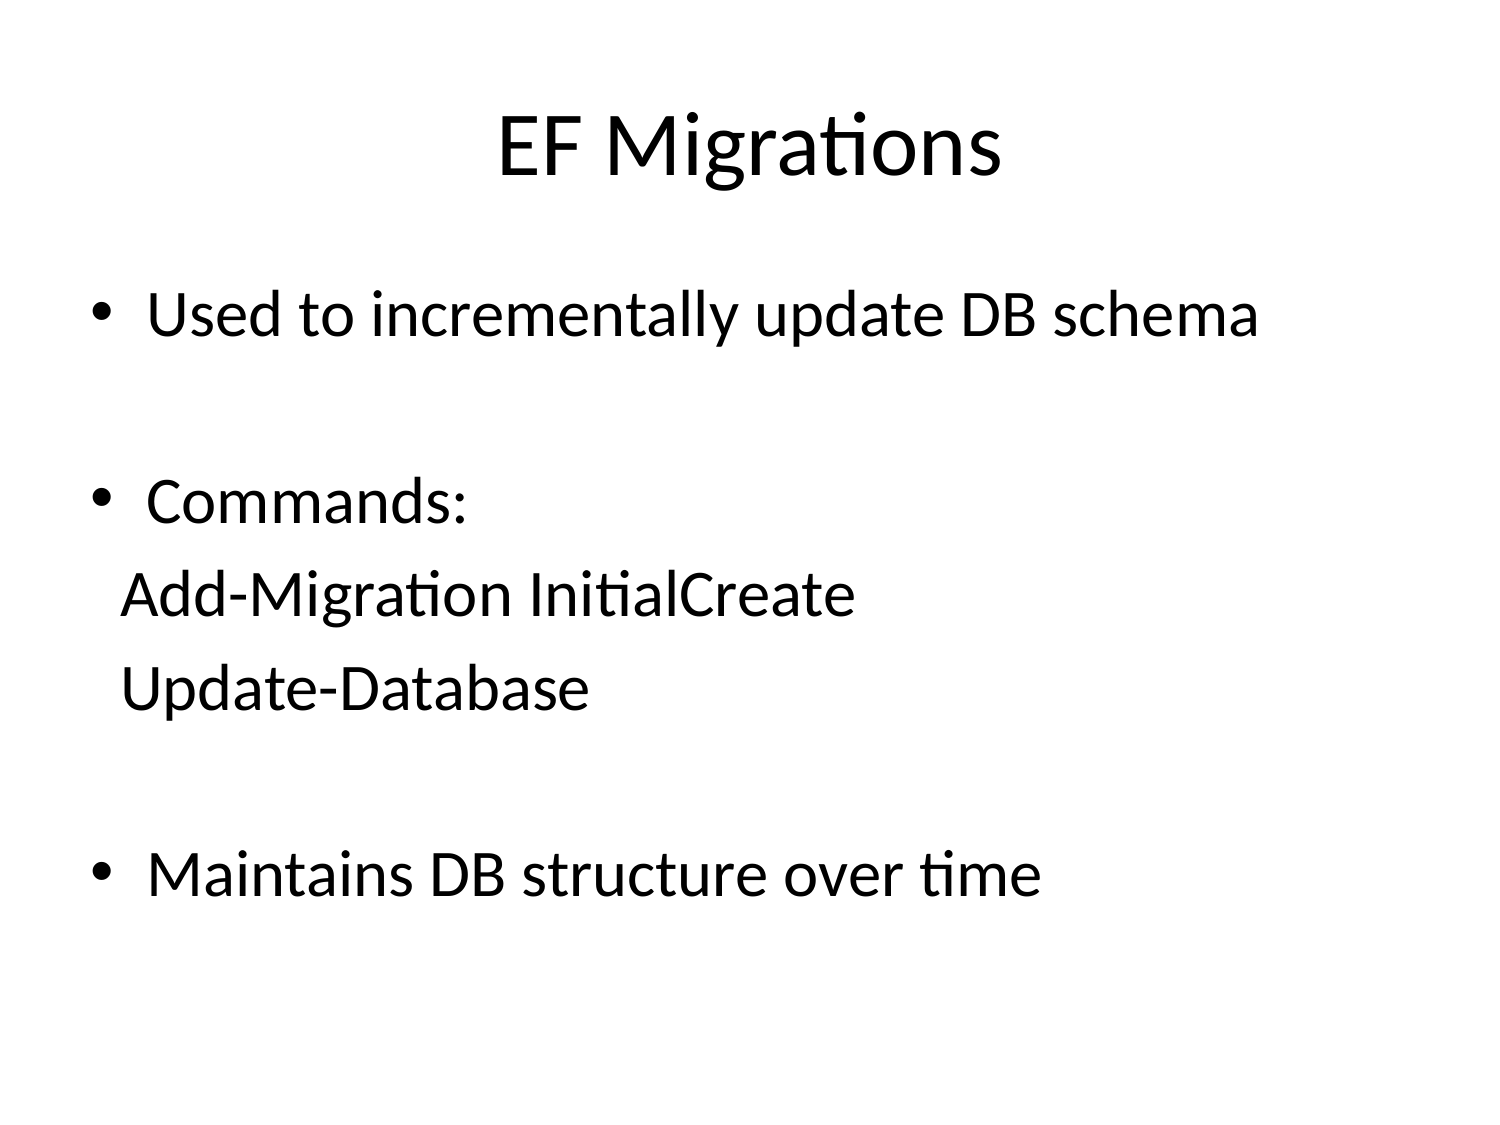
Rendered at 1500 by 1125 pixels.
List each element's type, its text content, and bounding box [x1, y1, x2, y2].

title EF Migrations [75, 45, 1425, 233]
list Used to incrementally update DB schema Commands: Add-Migration InitialCreate Update-Database Maintains DB structure over time [75, 262, 1425, 1005]
